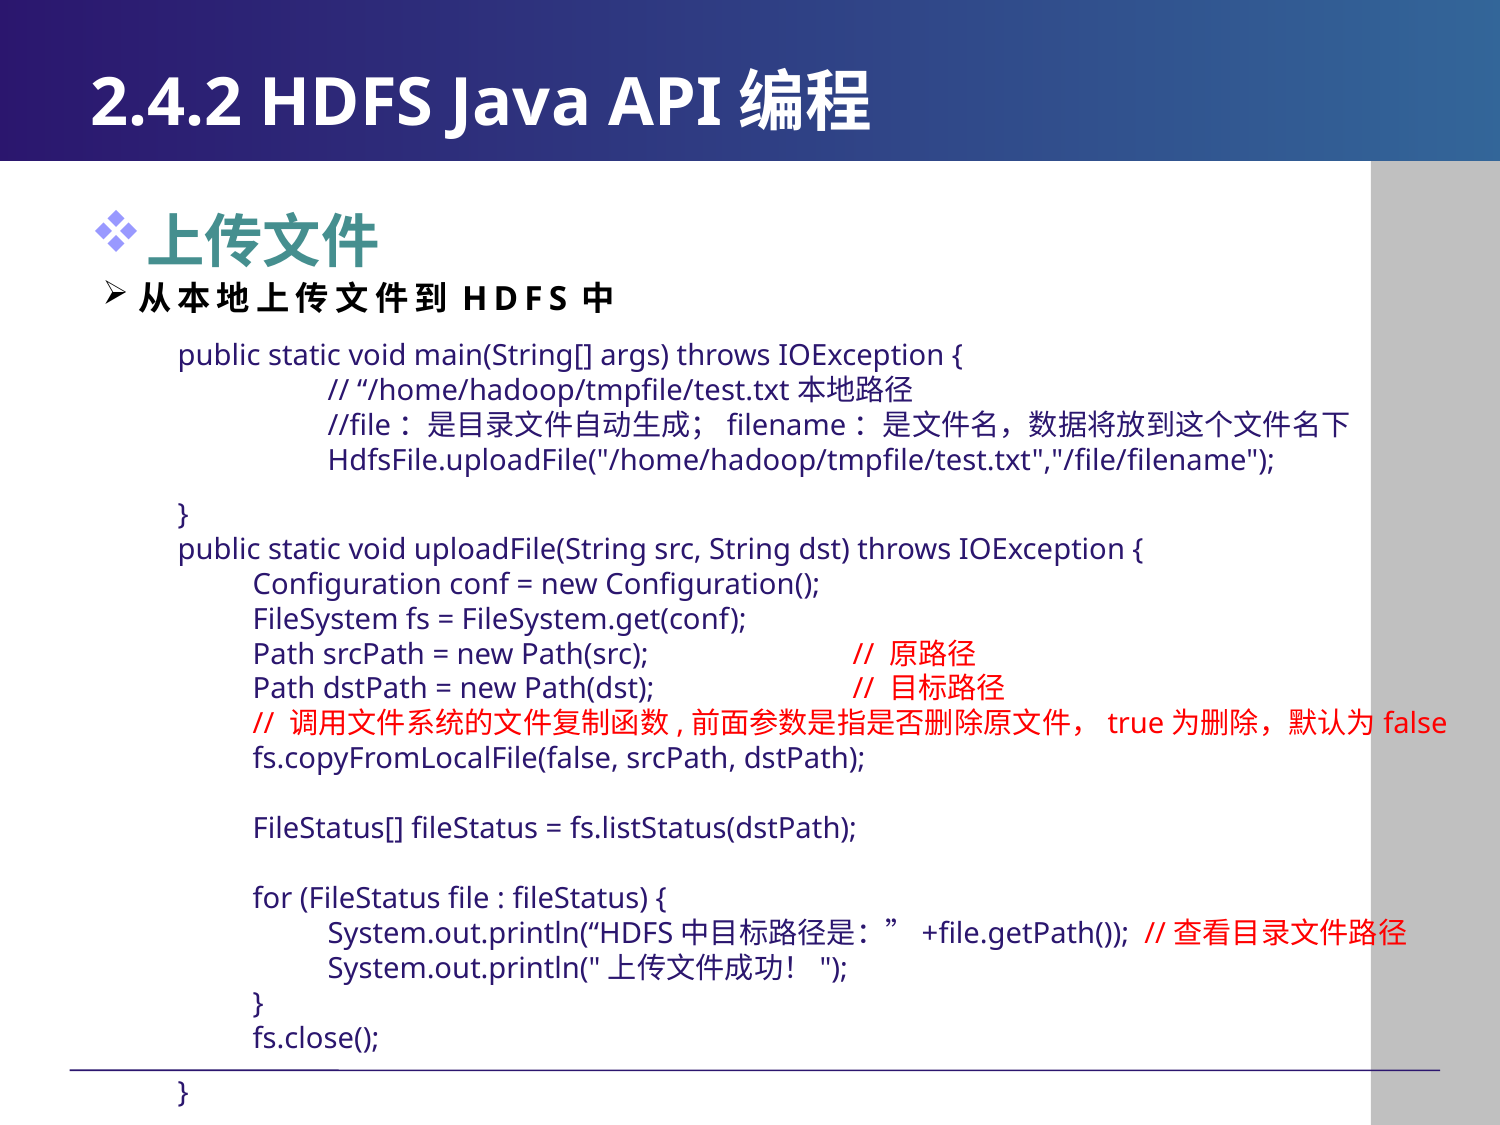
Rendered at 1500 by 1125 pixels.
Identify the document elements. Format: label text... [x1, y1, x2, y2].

text_box 从本地上传文件到HDFS中 public static void main(String[] args) throws IOException { // “/home/hadoop/tmpfile/test.txt本地路径 //file：是目录文件自动生成；filename：是文件名，数据将放到这个文件名下 HdfsFile.uploadFile("/home/hadoop/tmpfile/test.txt","/file/filename"); } public static void uploadFile(String src, String dst) throws IOException { Configuration conf = new Configuration(); FileSystem fs = FileSystem.get(conf); Path srcPath = new Path(src); // 原路径 Path dstPath = new Path(dst); // 目标路径 // 调用文件系统的文件复制函数,前面参数是指是否删除原文件，true为删除，默认为false fs.copyFromLocalFile(false, srcPath, dstPath); FileStatus[] fileStatus = fs.listStatus(dstPath); for (FileStatus file : fileStatus) { System.out.println(“HDFS中目标路径是：”+file.getPath()); //查看目录文件路径 System.out.println("上传文件成功！"); } fs.close(); } [87, 255, 1495, 1116]
list 上传文件 [75, 196, 1371, 1009]
title 2.4.2 HDFS Java API编程 [75, 52, 1371, 145]
